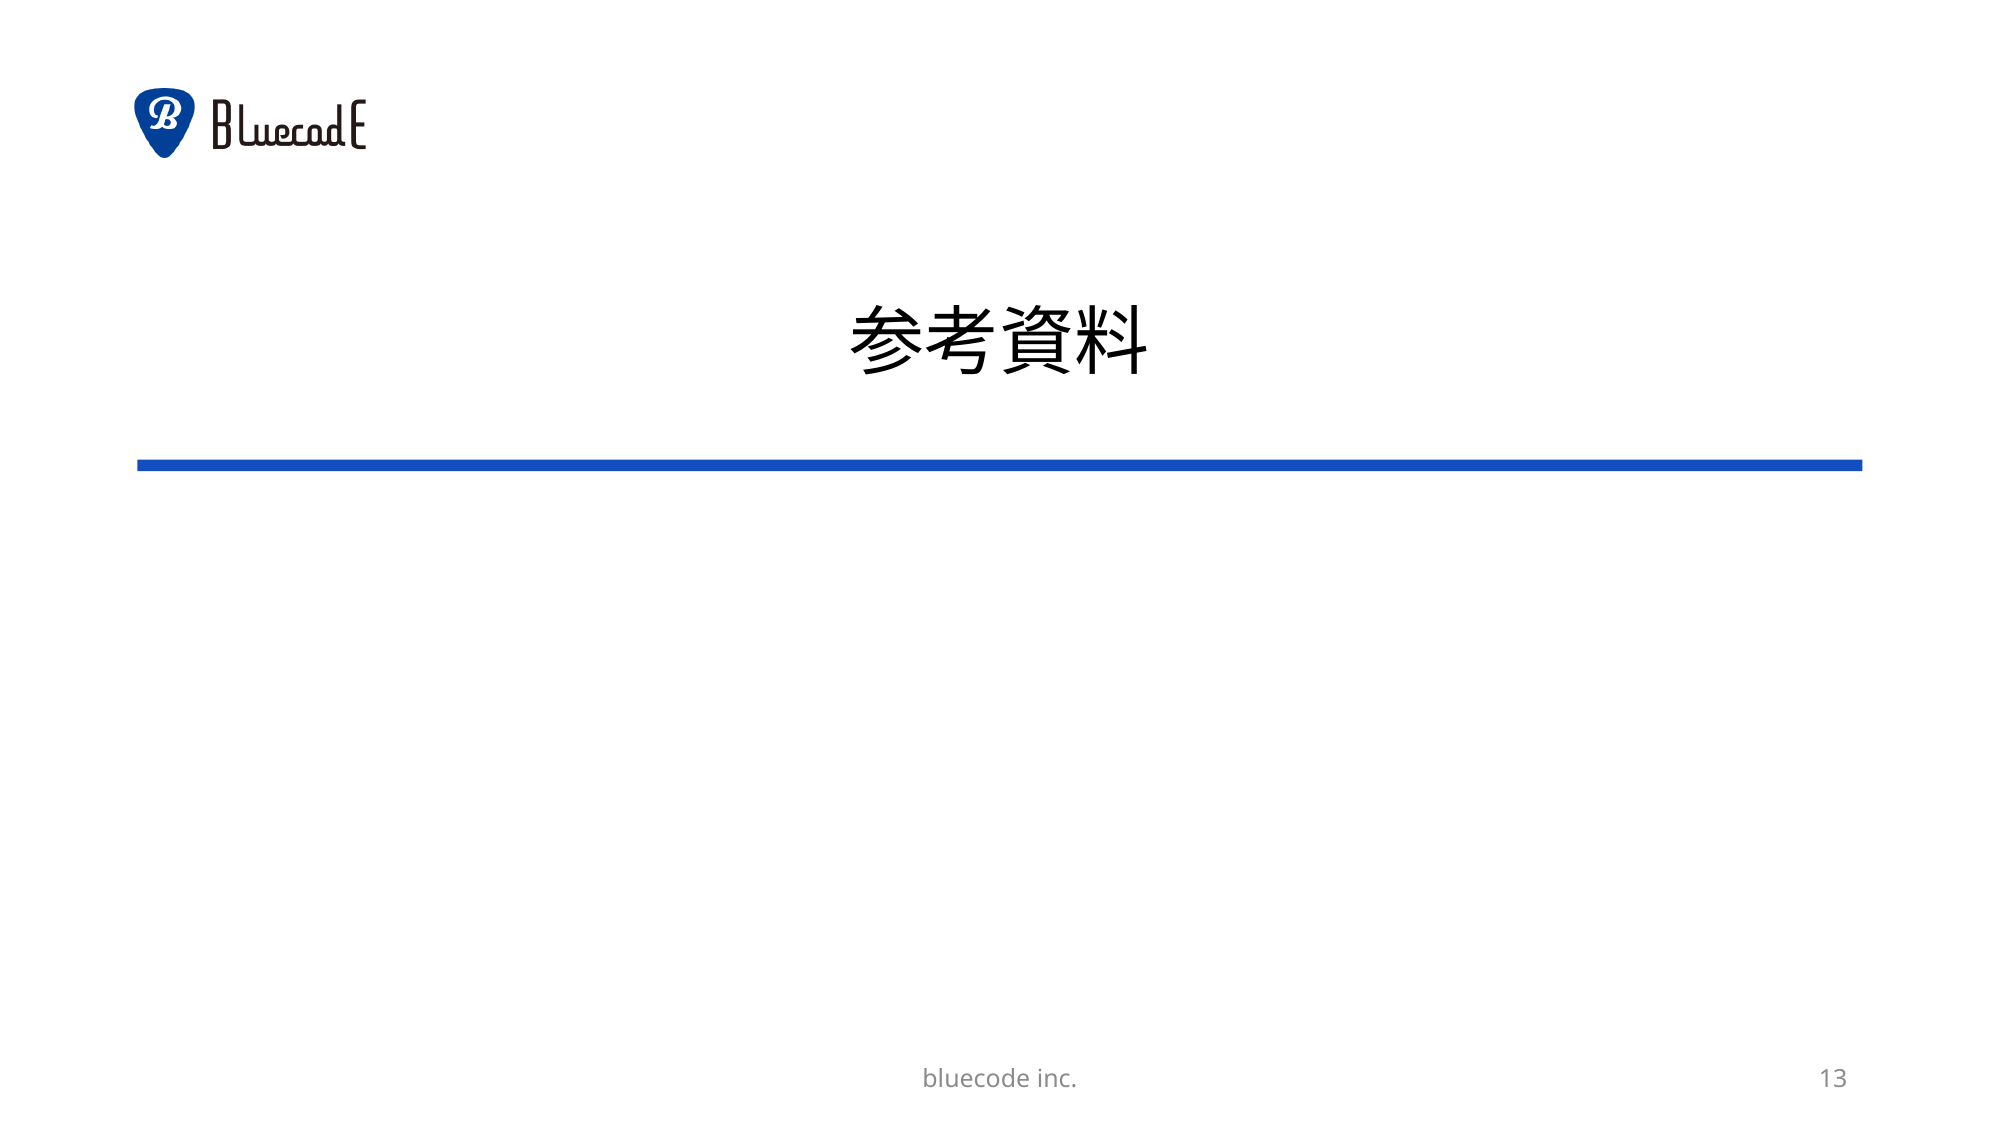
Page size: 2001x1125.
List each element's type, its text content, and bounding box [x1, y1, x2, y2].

footer bluecode inc. [662, 1047, 1338, 1108]
title 参考資料 [137, 229, 1863, 460]
slide_number 13 [1412, 1049, 1863, 1109]
picture [134, 88, 366, 158]
